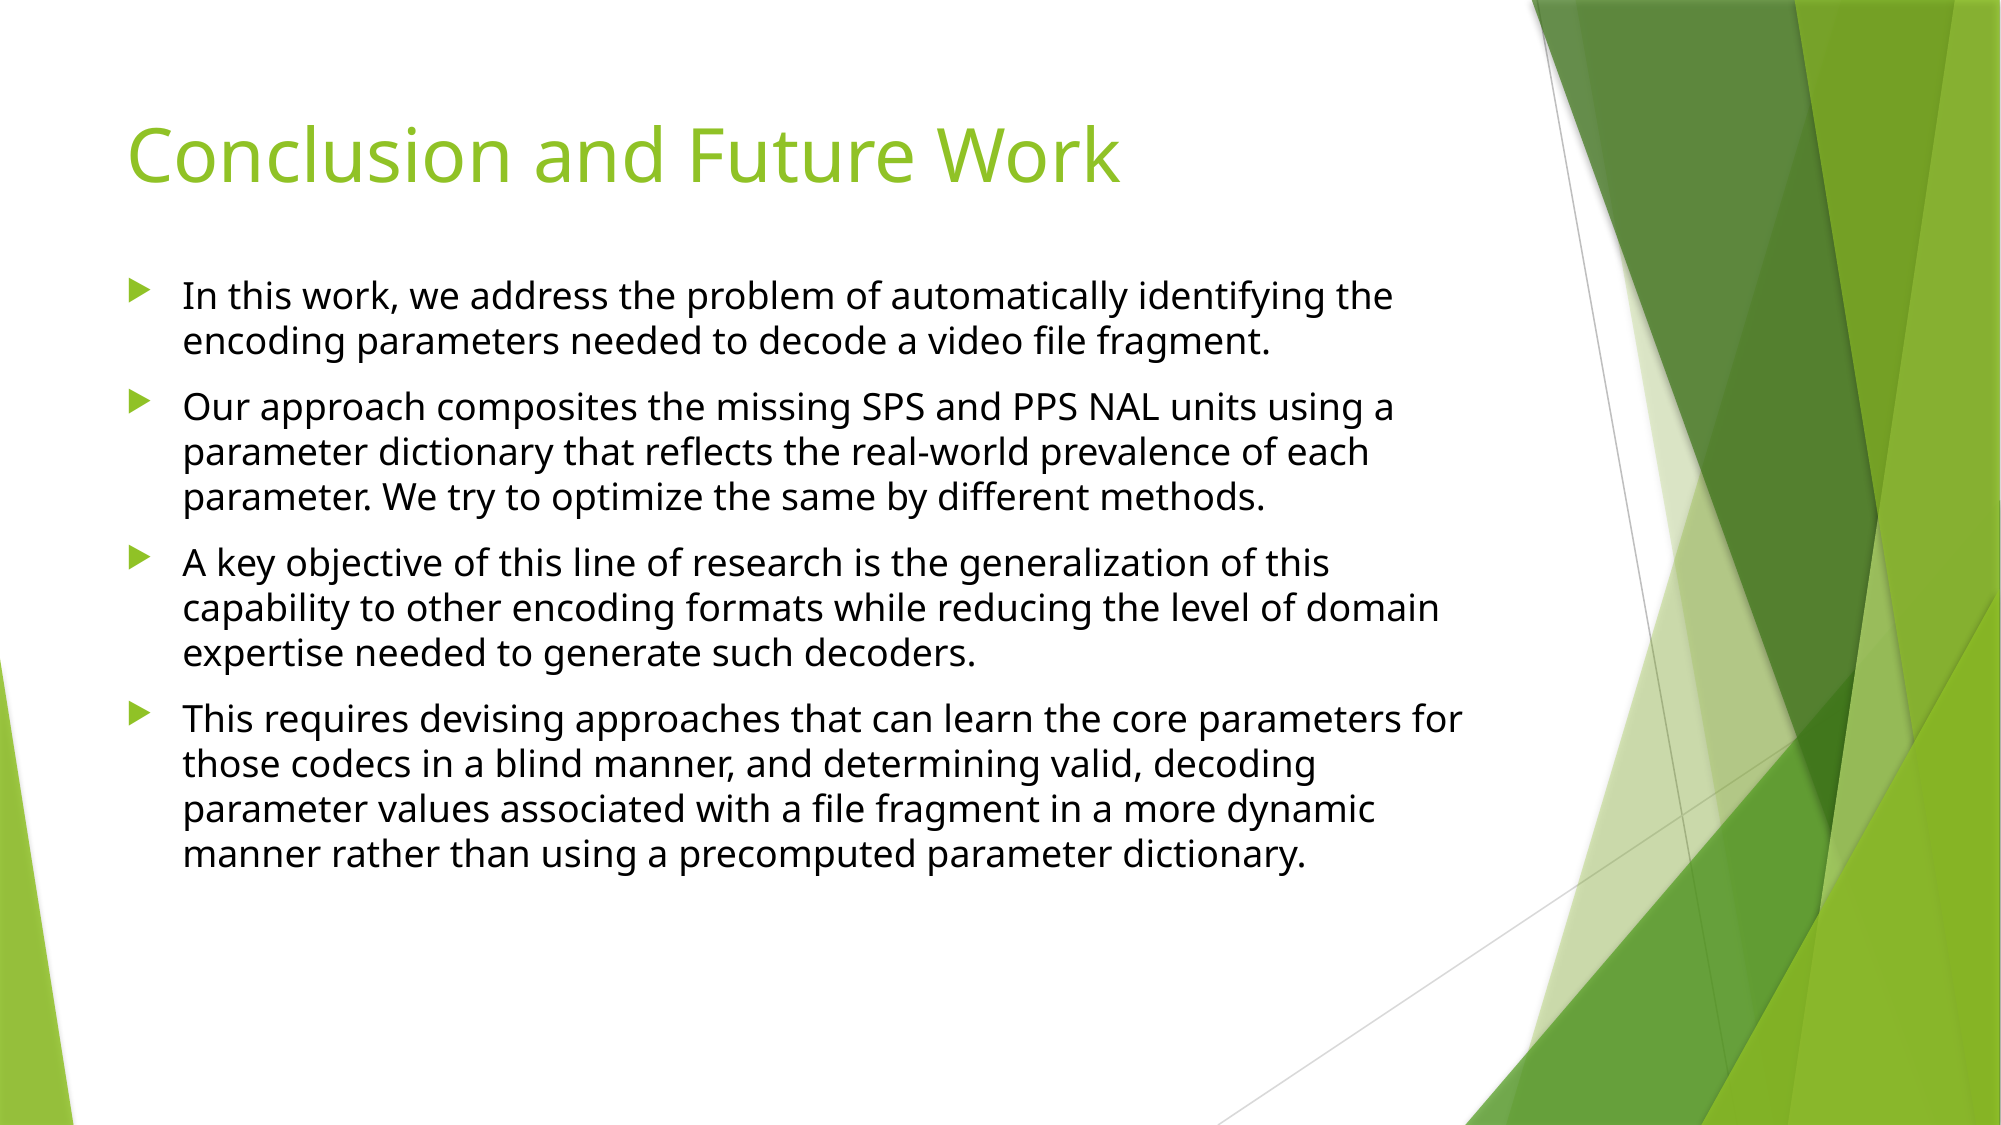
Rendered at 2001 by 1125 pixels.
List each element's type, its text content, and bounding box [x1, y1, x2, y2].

list In this work, we address the problem of automatically identifying the encoding parameters needed to decode a video file fragment. Our approach composites the missing SPS and PPS NAL units using a parameter dictionary that reflects the real-world prevalence of each parameter. We try to optimize the same by different methods. A key objective of this line of research is the generalization of this capability to other encoding formats while reducing the level of domain expertise needed to generate such decoders. This requires devising approaches that can learn the core parameters for those codecs in a blind manner, and determining valid, decoding parameter values associated with a file fragment in a more dynamic manner rather than using a precomputed parameter dictionary. [111, 264, 1522, 902]
title Conclusion and Future Work [111, 99, 1522, 264]
